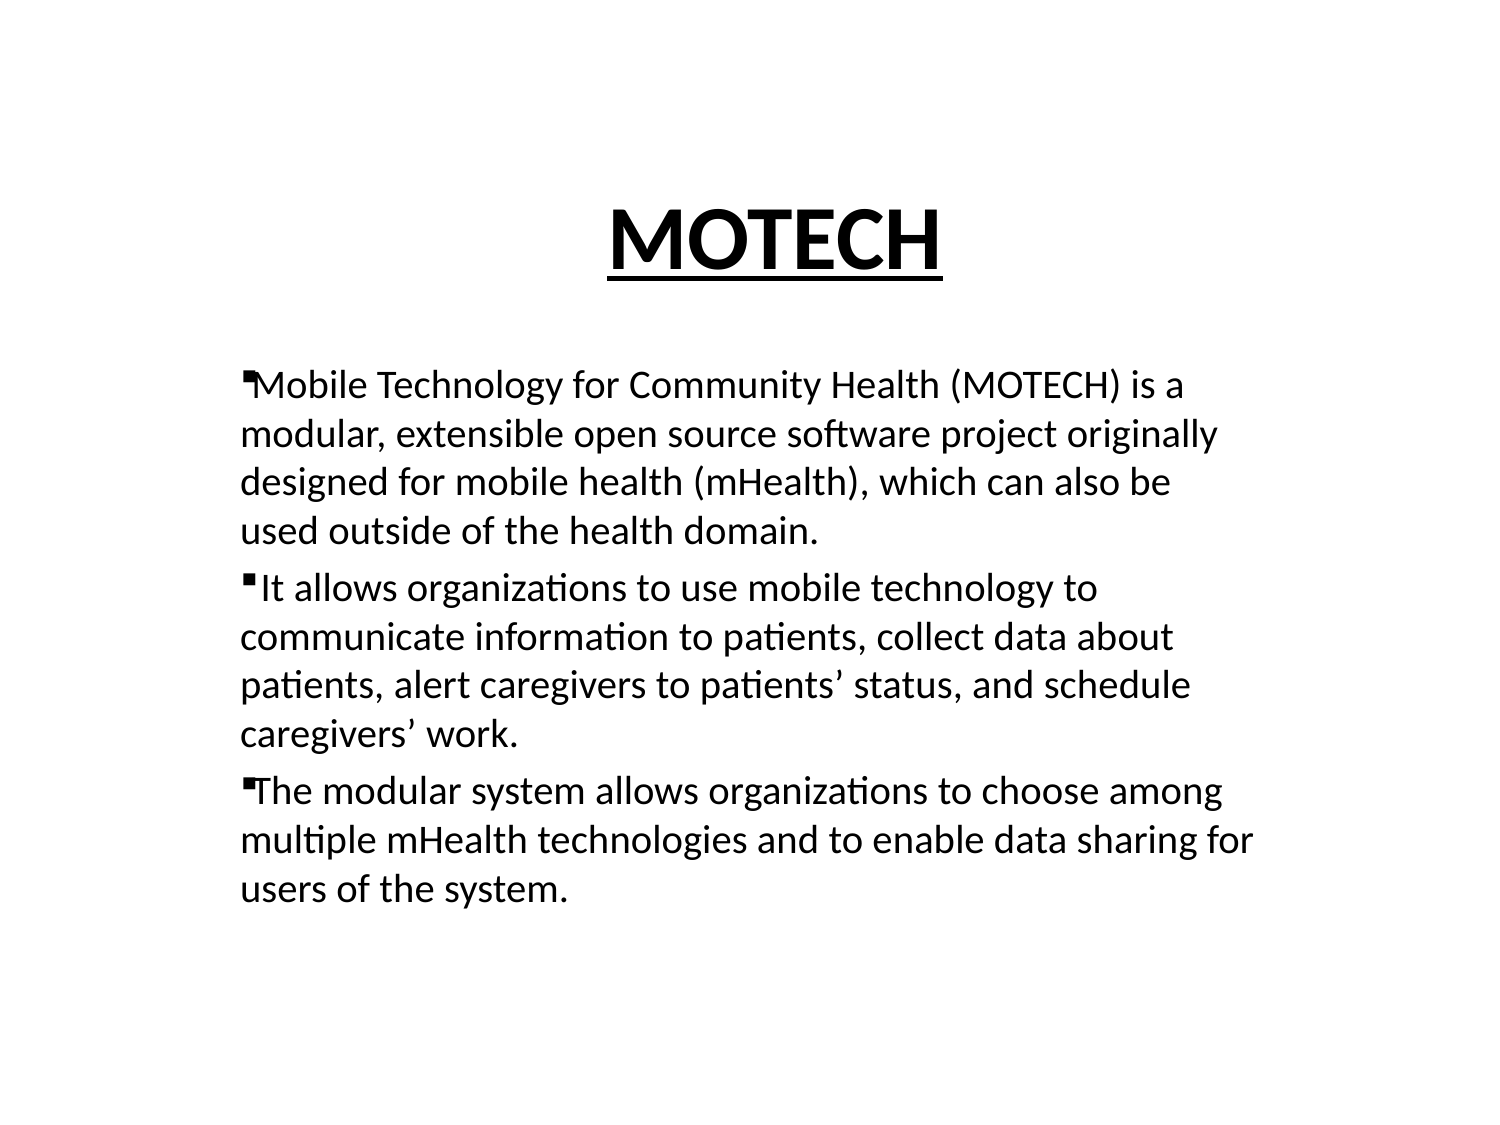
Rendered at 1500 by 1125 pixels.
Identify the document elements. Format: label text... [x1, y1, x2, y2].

subtitle Mobile Technology for Community Health (MOTECH) is a modular, extensible open source software project originally designed for mobile health (mHealth), which can also be used outside of the health domain. It allows organizations to use mobile technology to communicate information to patients, collect data about patients, alert caregivers to patients’ status, and schedule caregivers’ work. The modular system allows organizations to choose among multiple mHealth technologies and to enable data sharing for users of the system. [225, 350, 1275, 925]
title MOTECH [137, 112, 1413, 354]
